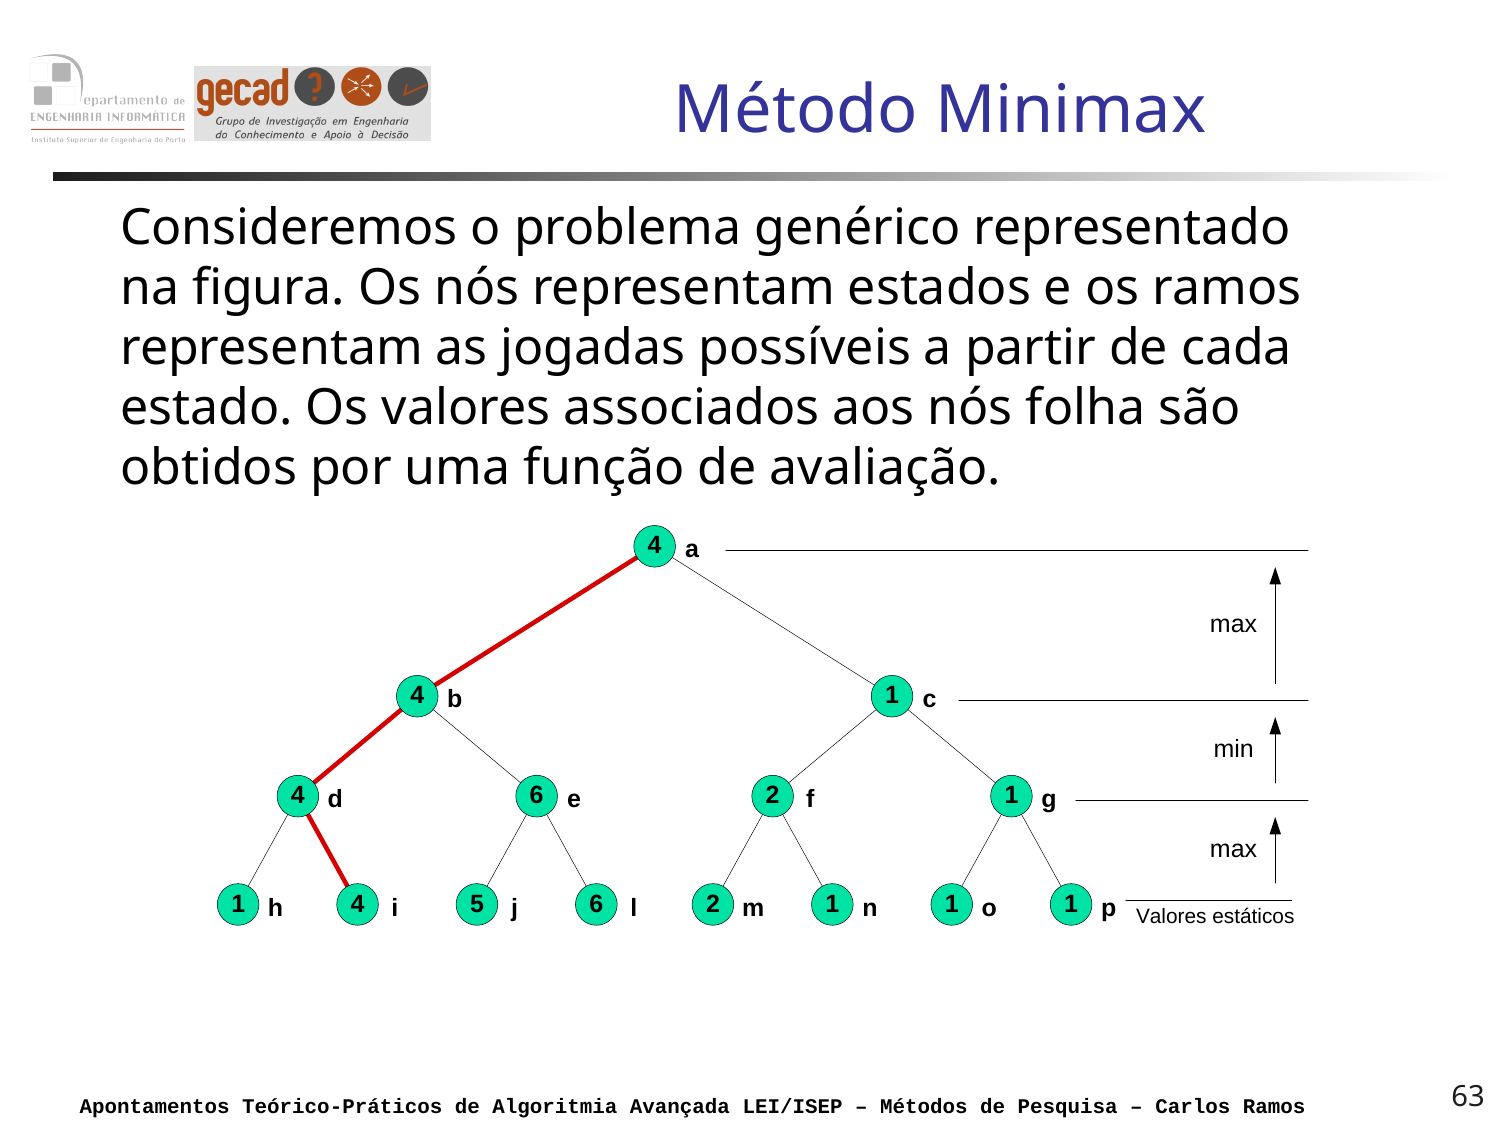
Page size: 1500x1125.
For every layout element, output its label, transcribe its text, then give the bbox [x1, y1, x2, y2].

title Método Minimax [430, 66, 1451, 154]
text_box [202, 522, 1337, 938]
picture [194, 66, 430, 141]
text_box Consideremos o problema genérico representado na figura. Os nós representam estados e os ramos representam as jogadas possíveis a partir de cada estado. Os valores associados aos nós folha são obtidos por uma função de avaliação. [105, 187, 1372, 503]
slide_number 63 [1187, 1049, 1500, 1125]
picture [29, 54, 189, 144]
